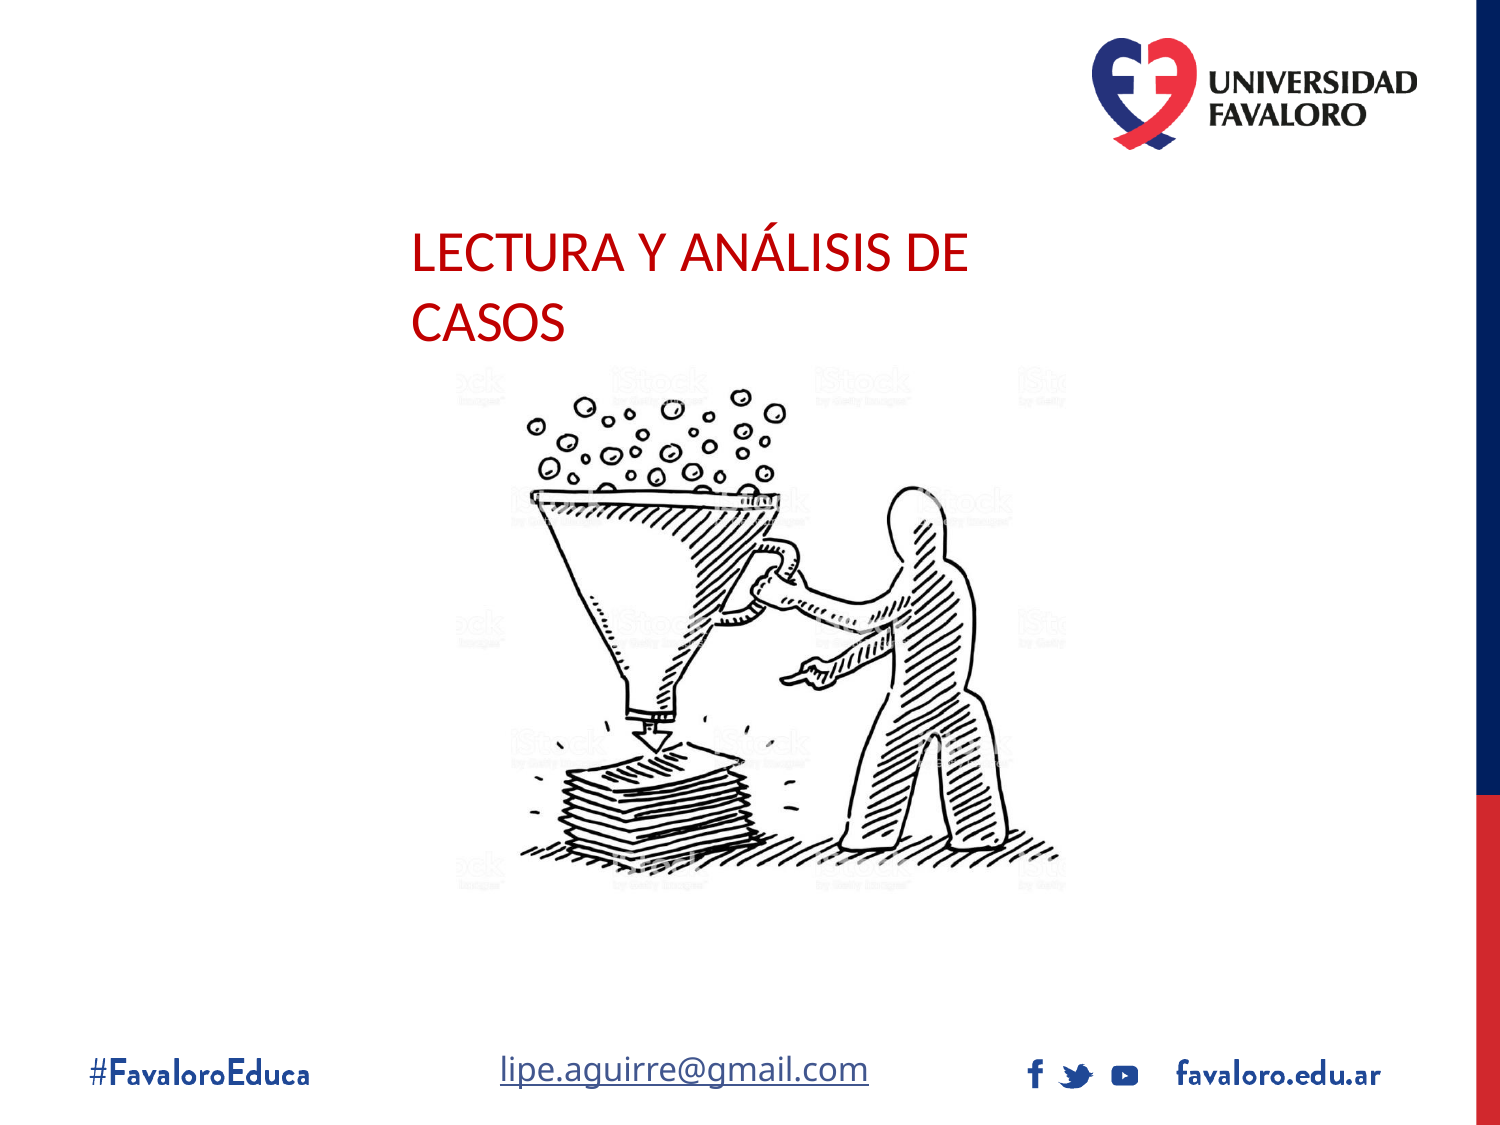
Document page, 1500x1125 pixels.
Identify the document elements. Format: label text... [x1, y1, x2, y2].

picture [455, 365, 1067, 895]
picture [1027, 1059, 1381, 1089]
picture [1092, 38, 1417, 150]
picture [89, 1058, 309, 1085]
text_box lipe.aguirre@gmail.com [422, 1054, 945, 1094]
title LECTURA Y ANÁLISIS DE CASOS [409, 210, 1091, 401]
